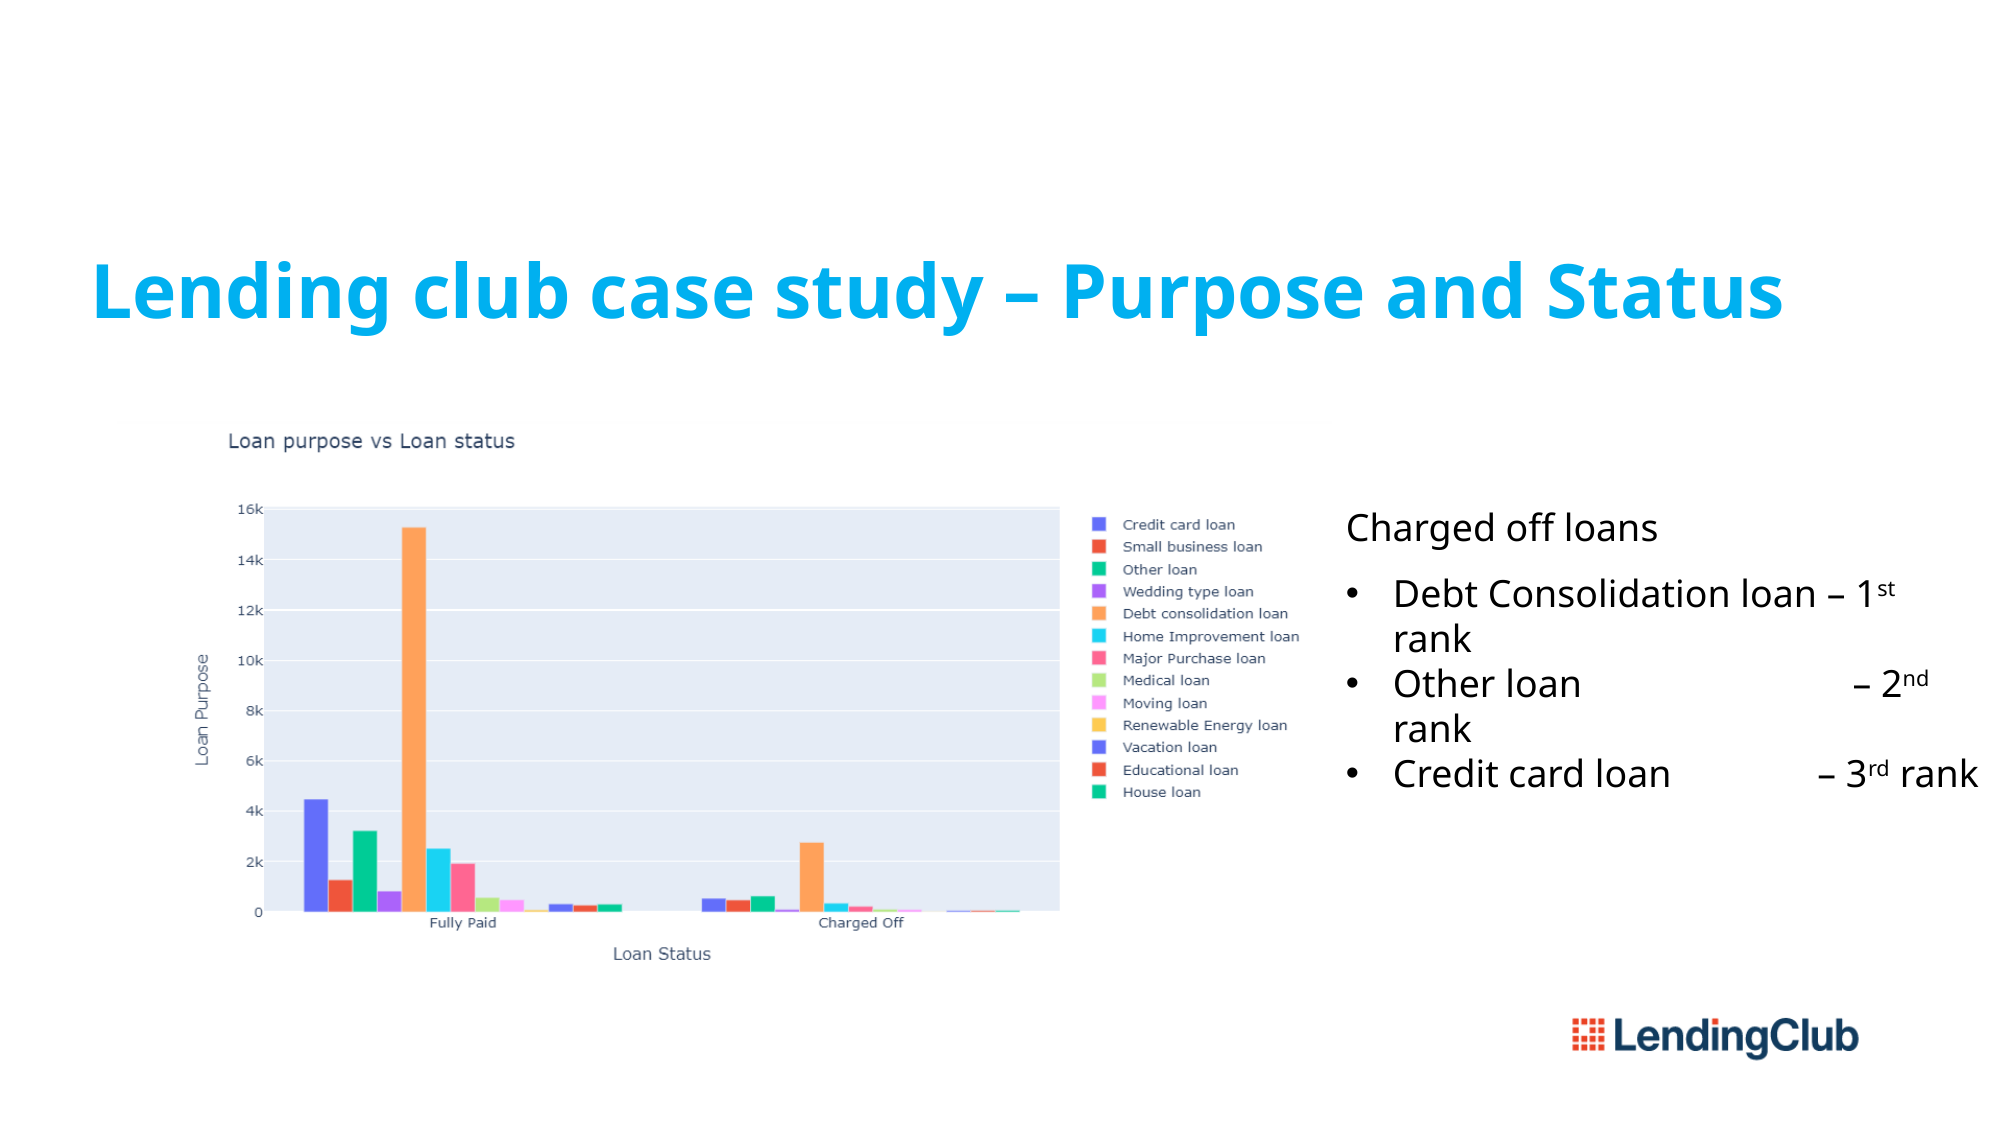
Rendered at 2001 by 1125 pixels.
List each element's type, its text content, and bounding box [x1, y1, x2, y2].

title Lending club case study – Purpose and Status [75, 149, 1995, 422]
picture [1562, 1002, 1888, 1083]
picture [117, 421, 1332, 986]
text_box Debt Consolidation loan – 1st rank Other loan – 2nd rank Credit card loan – 3rd rank [1332, 562, 1995, 803]
text_box Charged off loans [1332, 496, 1944, 557]
